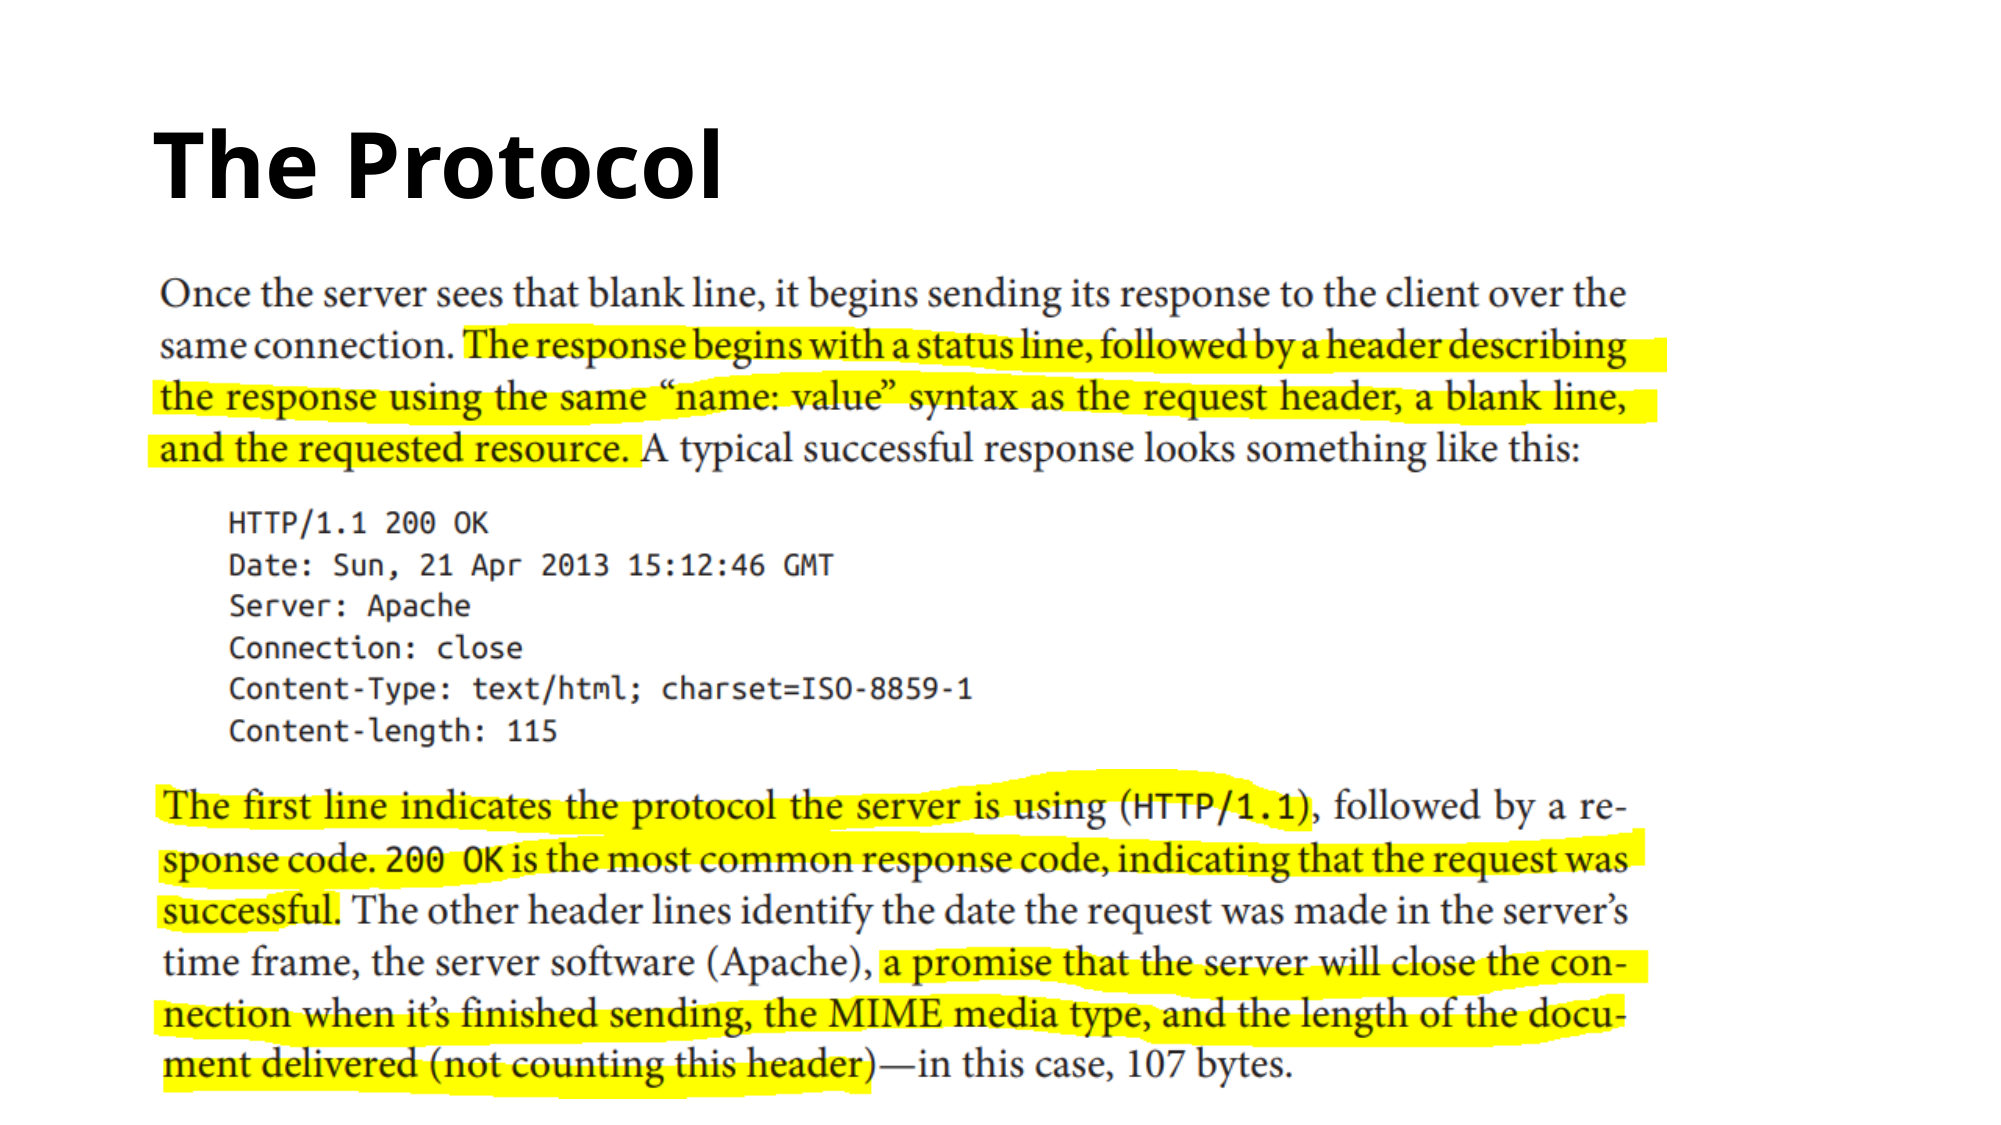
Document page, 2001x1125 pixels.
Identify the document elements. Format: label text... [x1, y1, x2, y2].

picture [120, 252, 1667, 754]
picture [137, 769, 1725, 1099]
title The Protocol [137, 59, 1863, 278]
